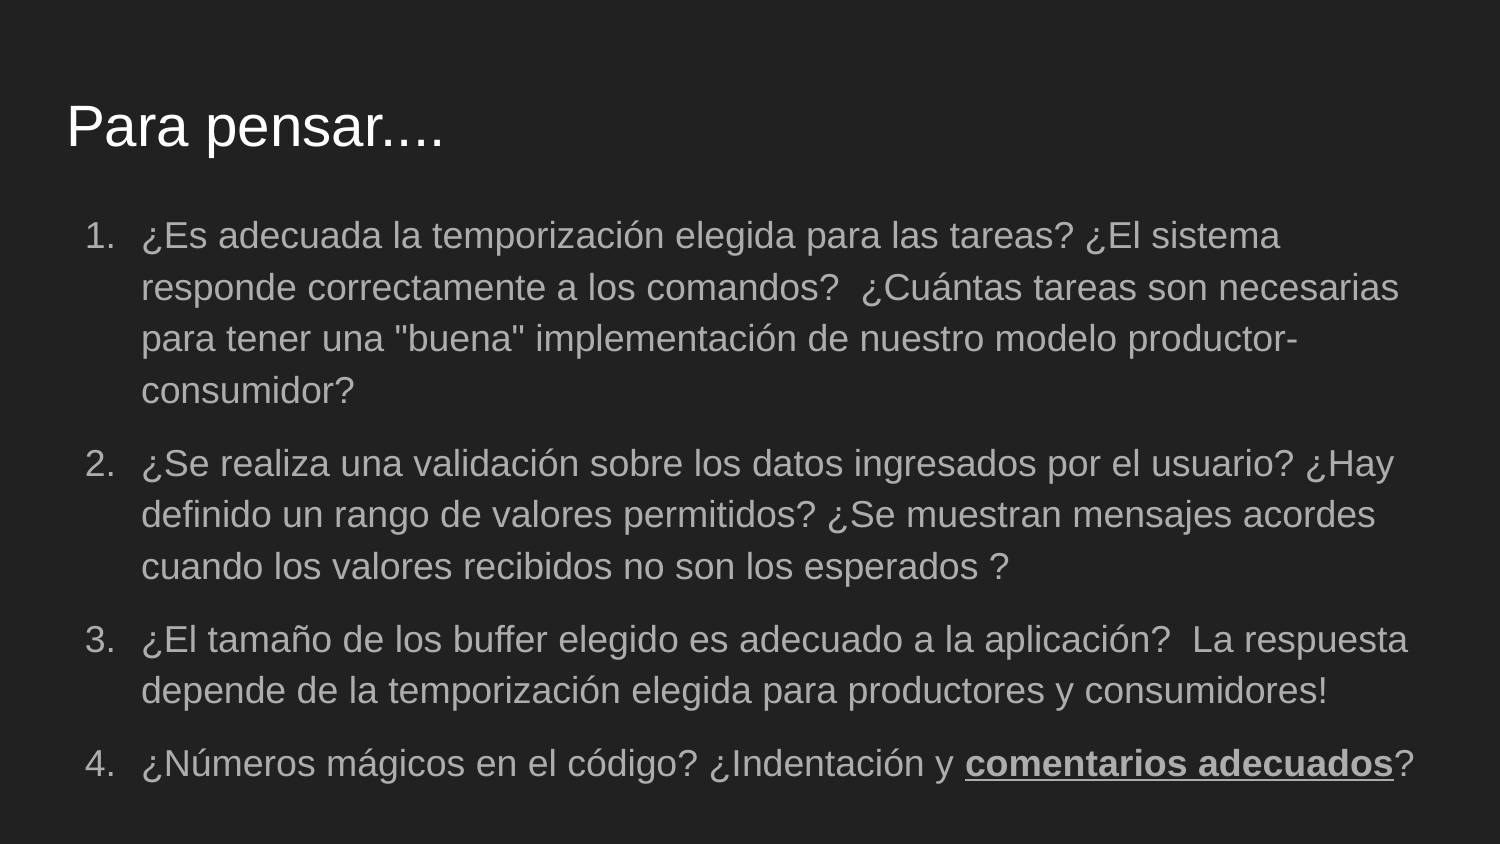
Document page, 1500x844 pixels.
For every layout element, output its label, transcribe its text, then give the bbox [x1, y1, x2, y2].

title Para pensar.... [51, 72, 1449, 167]
list ¿Es adecuada la temporización elegida para las tareas? ¿El sistema responde correctamente a los comandos? ¿Cuántas tareas son necesarias para tener una "buena" implementación de nuestro modelo productor-consumidor? ¿Se realiza una validación sobre los datos ingresados por el usuario? ¿Hay definido un rango de valores permitidos? ¿Se muestran mensajes acordes cuando los valores recibidos no son los esperados ? ¿El tamaño de los buffer elegido es adecuado a la aplicación? La respuesta depende de la temporización elegida para productores y consumidores! ¿Números mágicos en el código? ¿Indentación y comentarios adecuados? [51, 189, 1449, 805]
